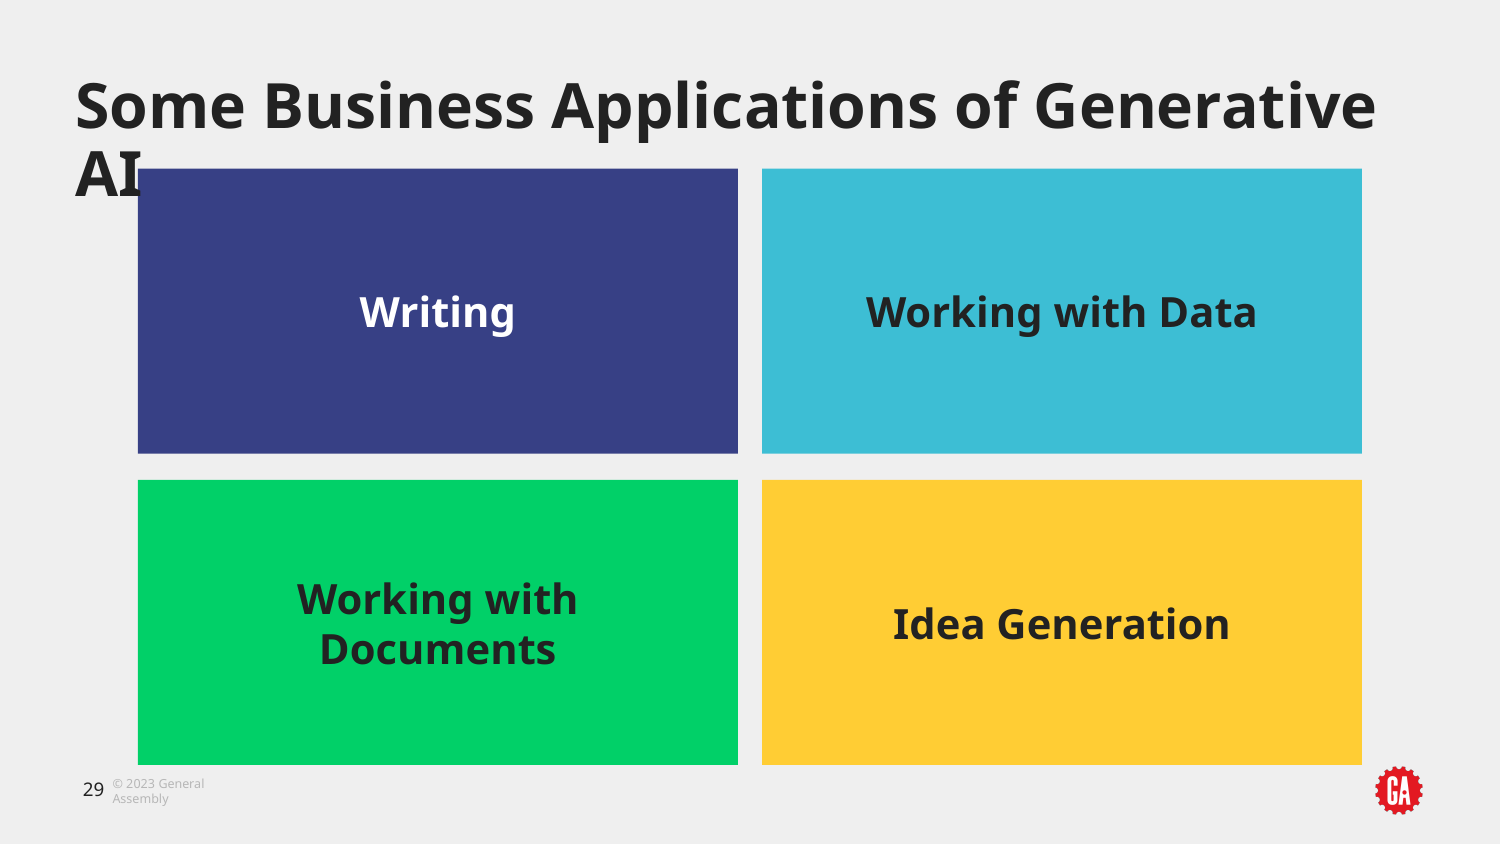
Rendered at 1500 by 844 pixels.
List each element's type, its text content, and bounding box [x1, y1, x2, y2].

text_box Writing [137, 168, 738, 454]
text_box Working with Documents [137, 479, 738, 765]
text_box Working with Data [762, 168, 1362, 454]
title Some Business Applications of Generative AI [75, 75, 1425, 150]
text_box Idea Generation [762, 479, 1362, 765]
slide_number ‹#› [52, 764, 105, 817]
picture [1373, 764, 1425, 817]
